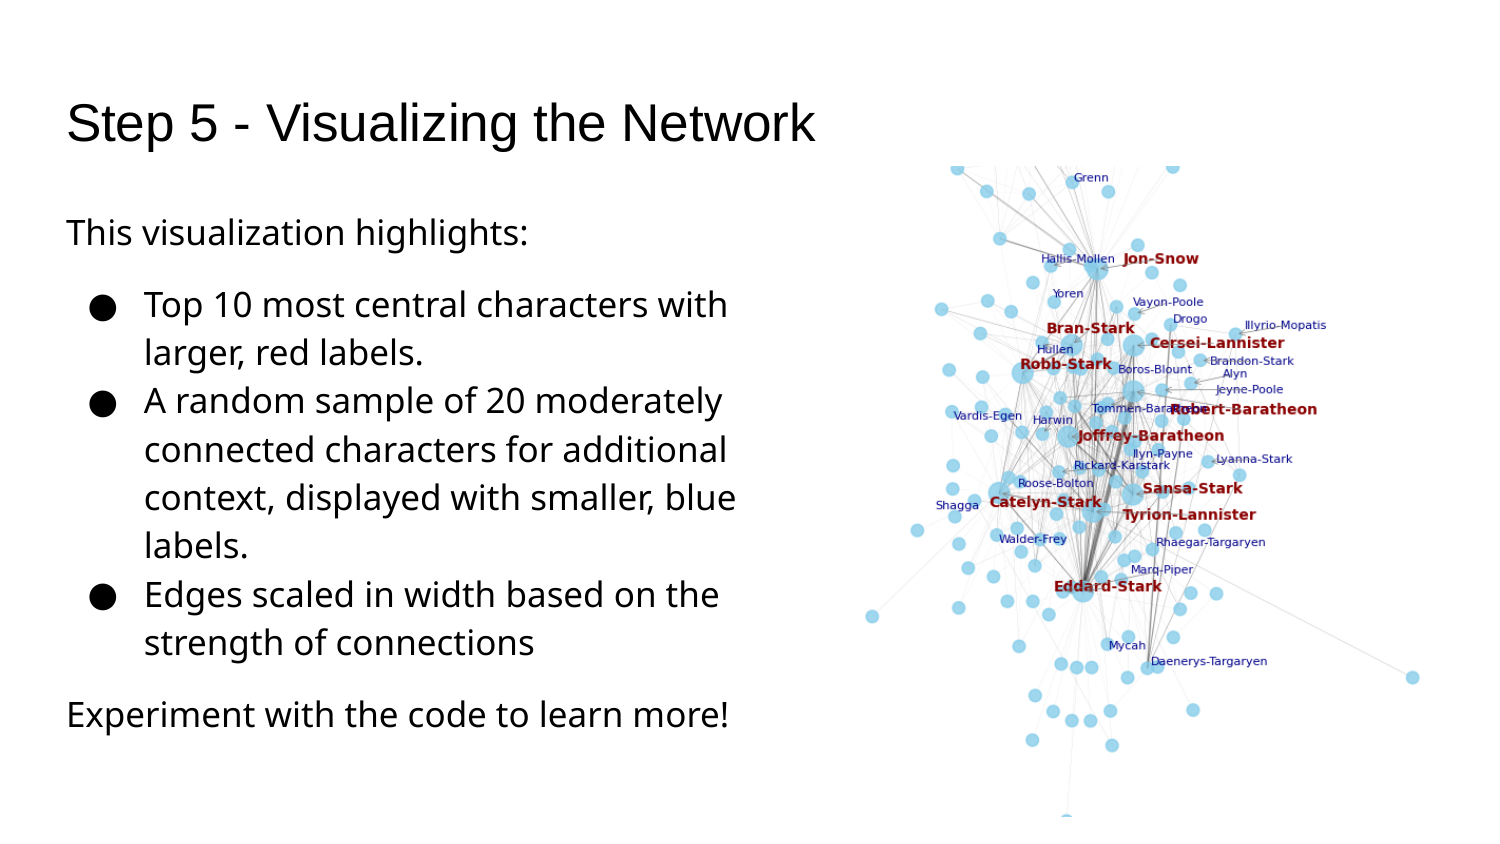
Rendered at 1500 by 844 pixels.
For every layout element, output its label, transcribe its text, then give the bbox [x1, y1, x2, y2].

title Step 5 - Visualizing the Network [51, 72, 1449, 167]
list This visualization highlights: Top 10 most central characters with larger, red labels. A random sample of 20 moderately connected characters for additional context, displayed with smaller, blue labels. Edges scaled in width based on the strength of connections Experiment with the code to learn more! [51, 189, 785, 750]
picture [805, 166, 1480, 817]
